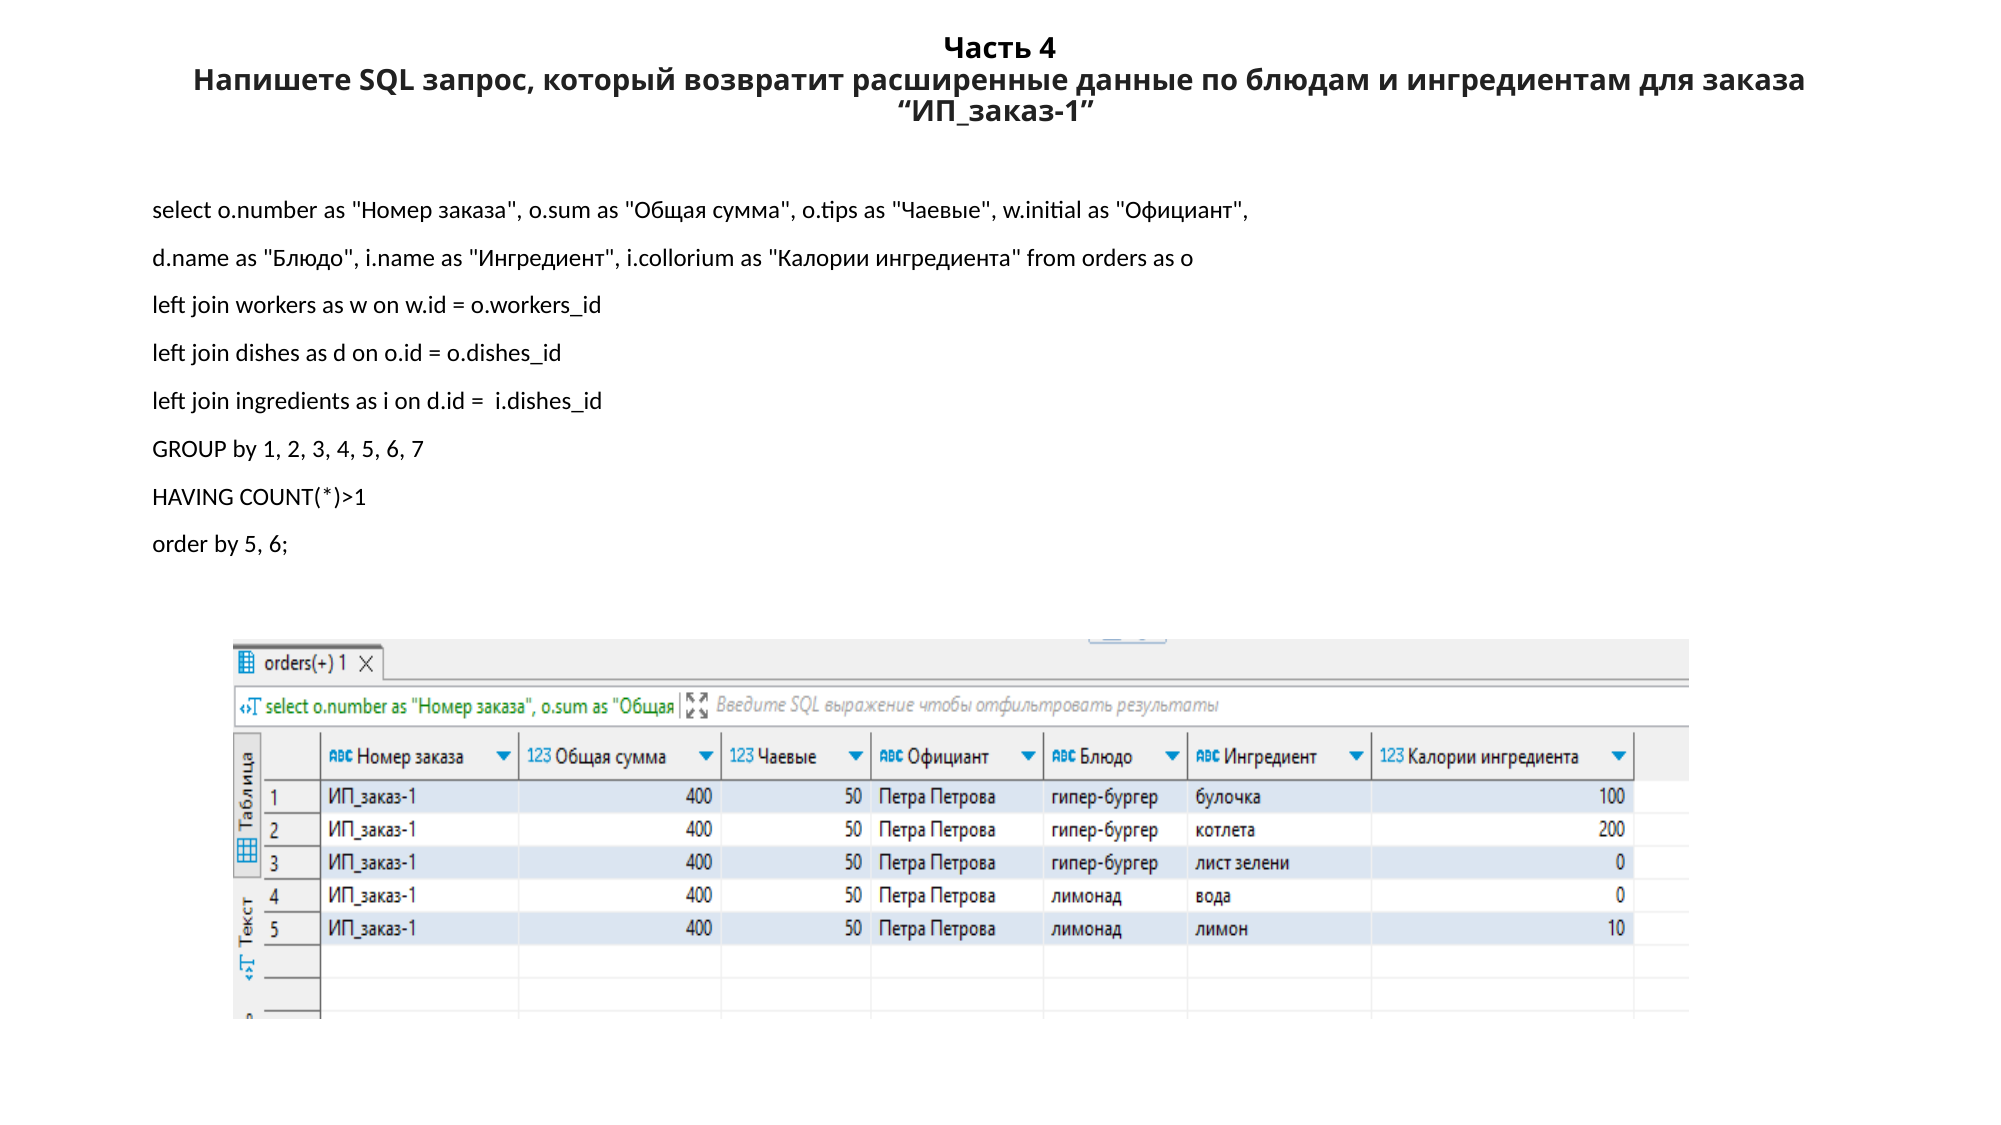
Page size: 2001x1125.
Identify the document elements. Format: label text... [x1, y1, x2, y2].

picture [233, 639, 1689, 1019]
list select o.number as "Номер заказа", o.sum as "Общая сумма", o.tips as "Чаевые", w.initial as "Официант", d.name as "Блюдо", i.name as "Ингредиент", i.collorium as "Калории ингредиента" from orders as o left join workers as w on w.id = o.workers_id left join dishes as d on o.id = o.dishes_id left join ingredients as i on d.id = i.dishes_id GROUP by 1, 2, 3, 4, 5, 6, 7 HAVING COUNT(*)>1 order by 5, 6; [137, 189, 1863, 1014]
title Часть 4 Напишете SQL запрос, который возвратит расширенные данные по блюдам и ингредиентам для заказа “ИП_заказ-1” [137, 4, 1863, 158]
